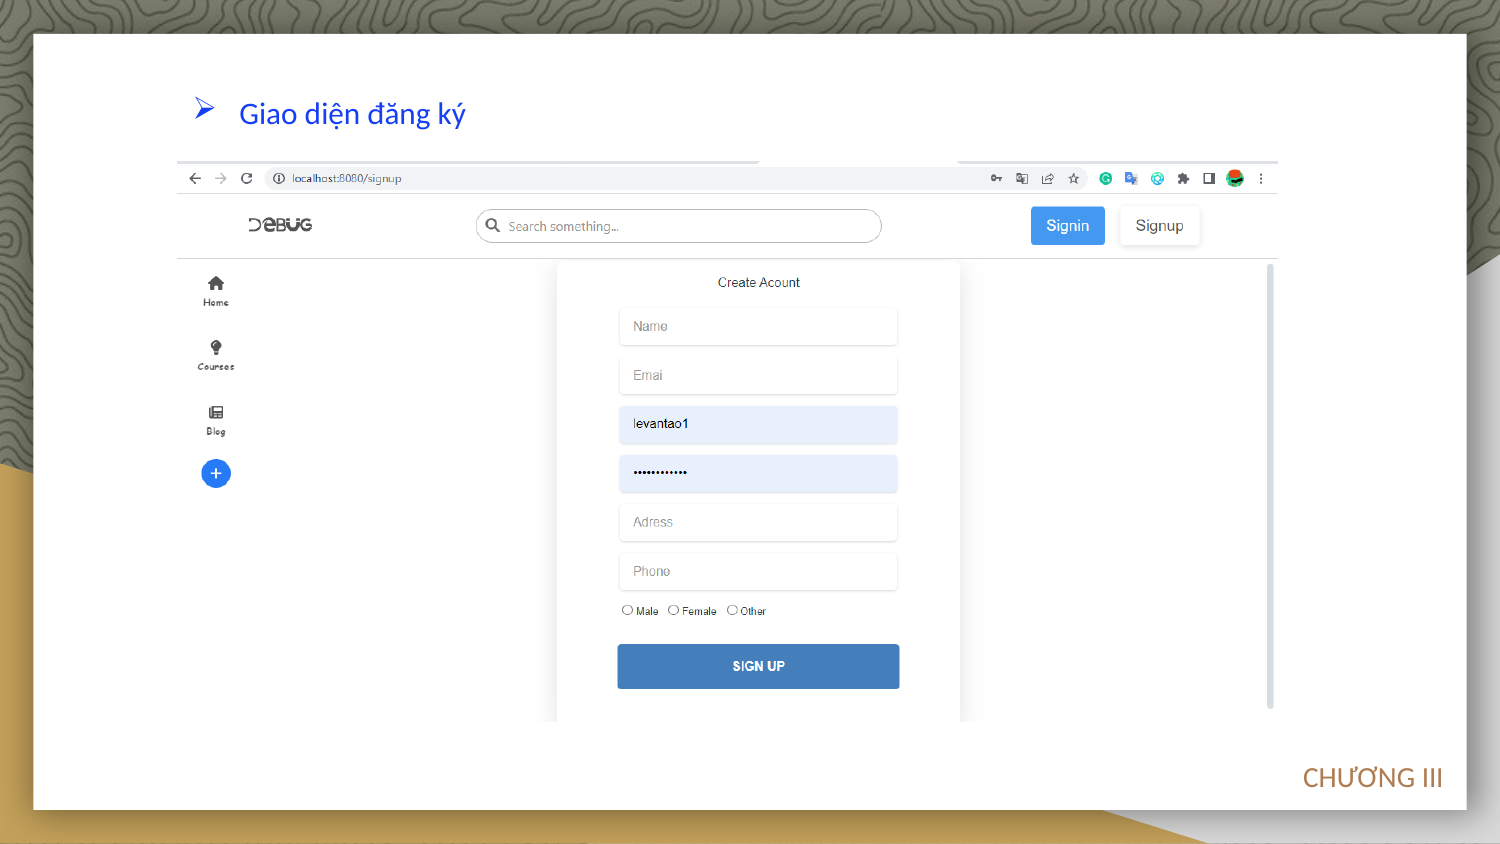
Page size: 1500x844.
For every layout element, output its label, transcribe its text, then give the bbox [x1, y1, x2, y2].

text_box CHƯƠNG III [1288, 751, 1484, 801]
text_box Giao diện đăng ký [177, 85, 548, 138]
picture [177, 161, 1278, 722]
picture [0, 0, 1500, 473]
